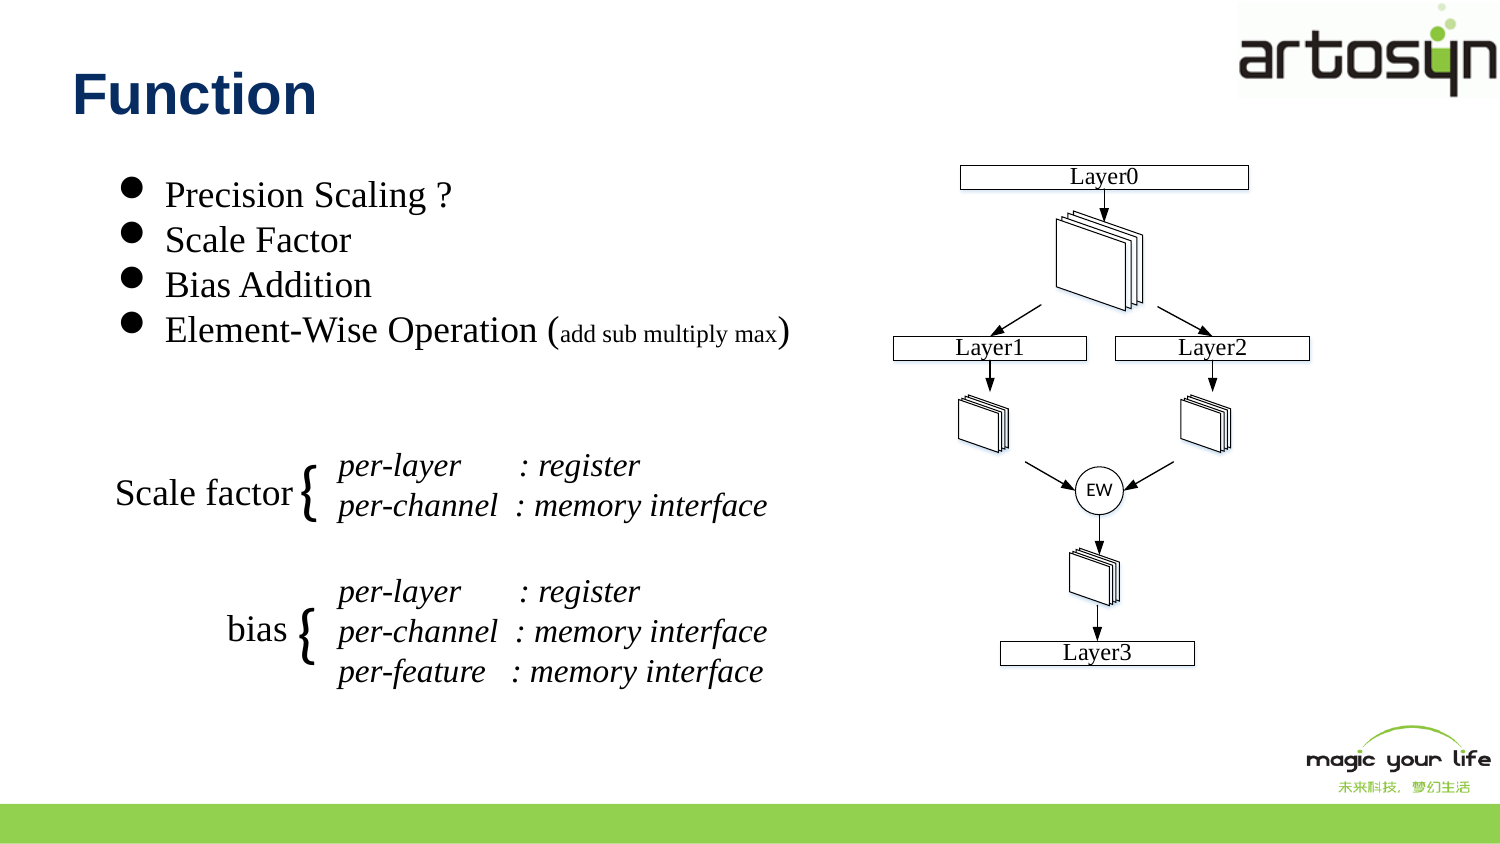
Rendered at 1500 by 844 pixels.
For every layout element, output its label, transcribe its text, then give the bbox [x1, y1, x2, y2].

text_box { [284, 439, 336, 535]
text_box per-layer : register per-channel : memory interface per-feature : memory interface [323, 561, 784, 697]
text_box Scale factor [99, 460, 284, 520]
text_box per-layer : register per-channel : memory interface [323, 435, 784, 530]
text_box bias [212, 596, 282, 656]
picture [1297, 721, 1499, 802]
text_box { [282, 582, 323, 677]
picture [1237, 2, 1499, 98]
text_box Precision Scaling ? Scale Factor Bias Addition Element-Wise Operation (add sub multiply max) [103, 162, 806, 358]
picture [887, 154, 1316, 679]
title Function [72, 55, 1428, 127]
